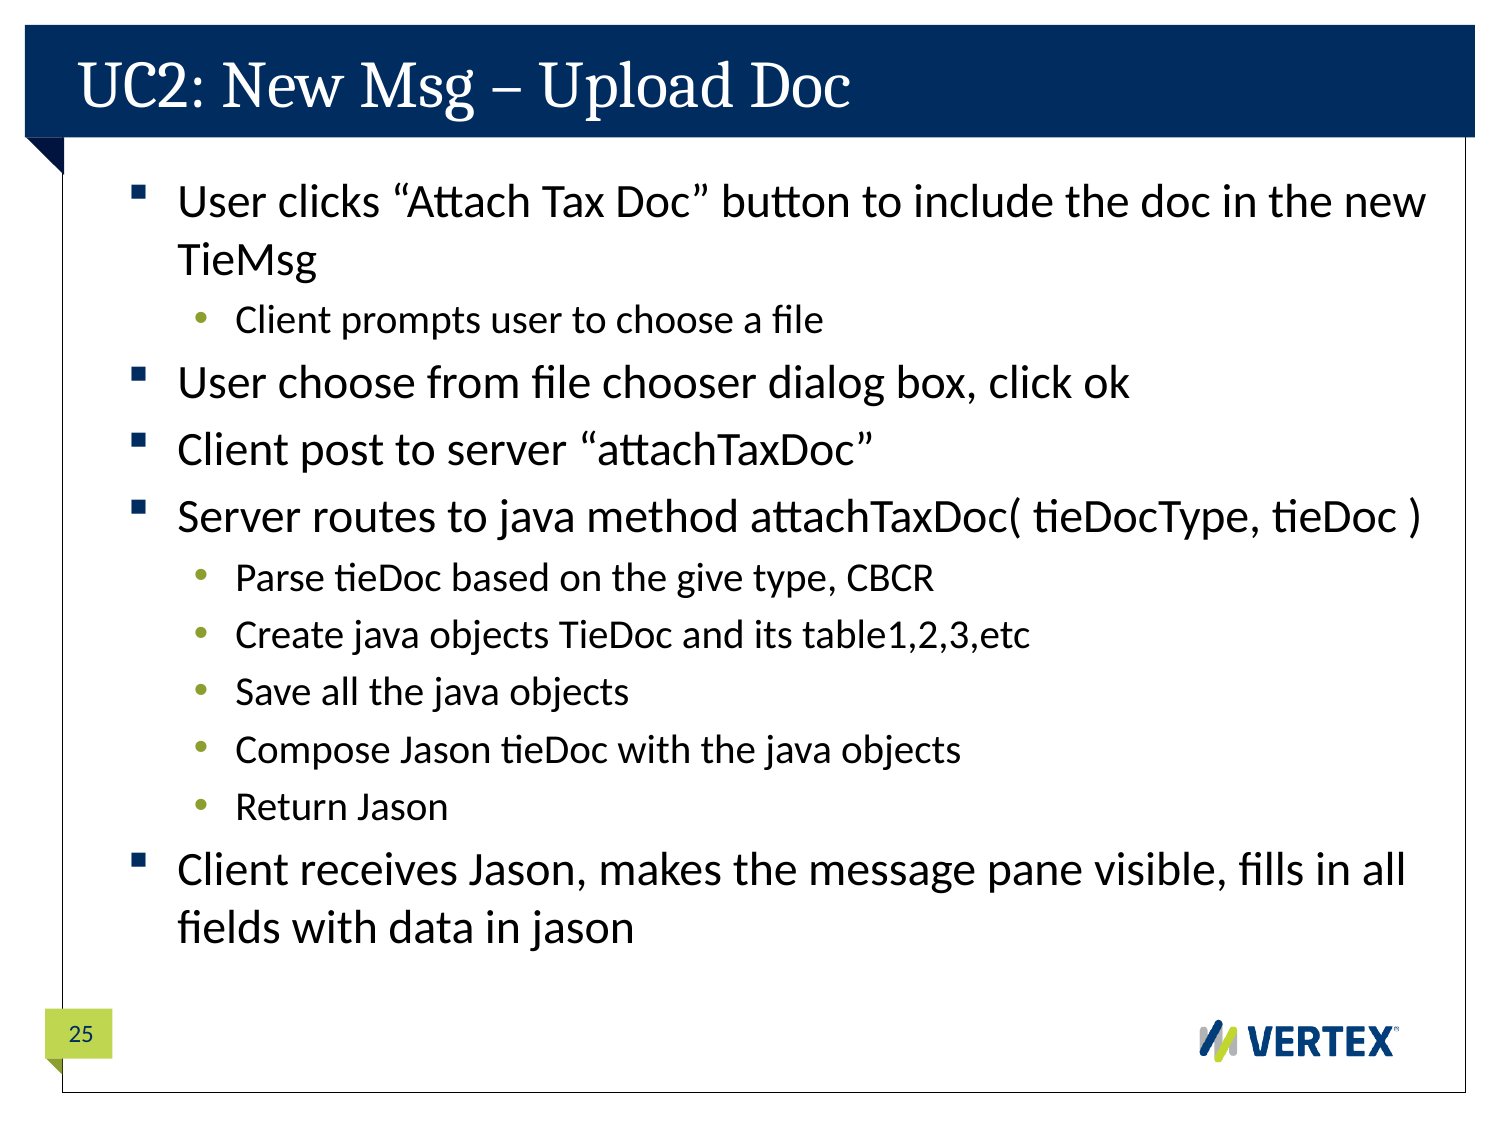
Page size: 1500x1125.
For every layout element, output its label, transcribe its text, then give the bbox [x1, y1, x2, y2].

picture [1198, 1019, 1400, 1063]
slide_number 25 [50, 1002, 113, 1063]
list User clicks “Attach Tax Doc” button to include the doc in the new TieMsg Client prompts user to choose a file User choose from file chooser dialog box, click ok Client post to server “attachTaxDoc” Server routes to java method attachTaxDoc( tieDocType, tieDoc ) Parse tieDoc based on the give type, CBCR Create java objects TieDoc and its table1,2,3,etc Save all the java objects Compose Jason tieDoc with the java objects Return Jason Client receives Jason, makes the message pane visible, fills in all fields with data in jason [112, 162, 1450, 1003]
title UC2: New Msg – Upload Doc [62, 24, 1450, 138]
